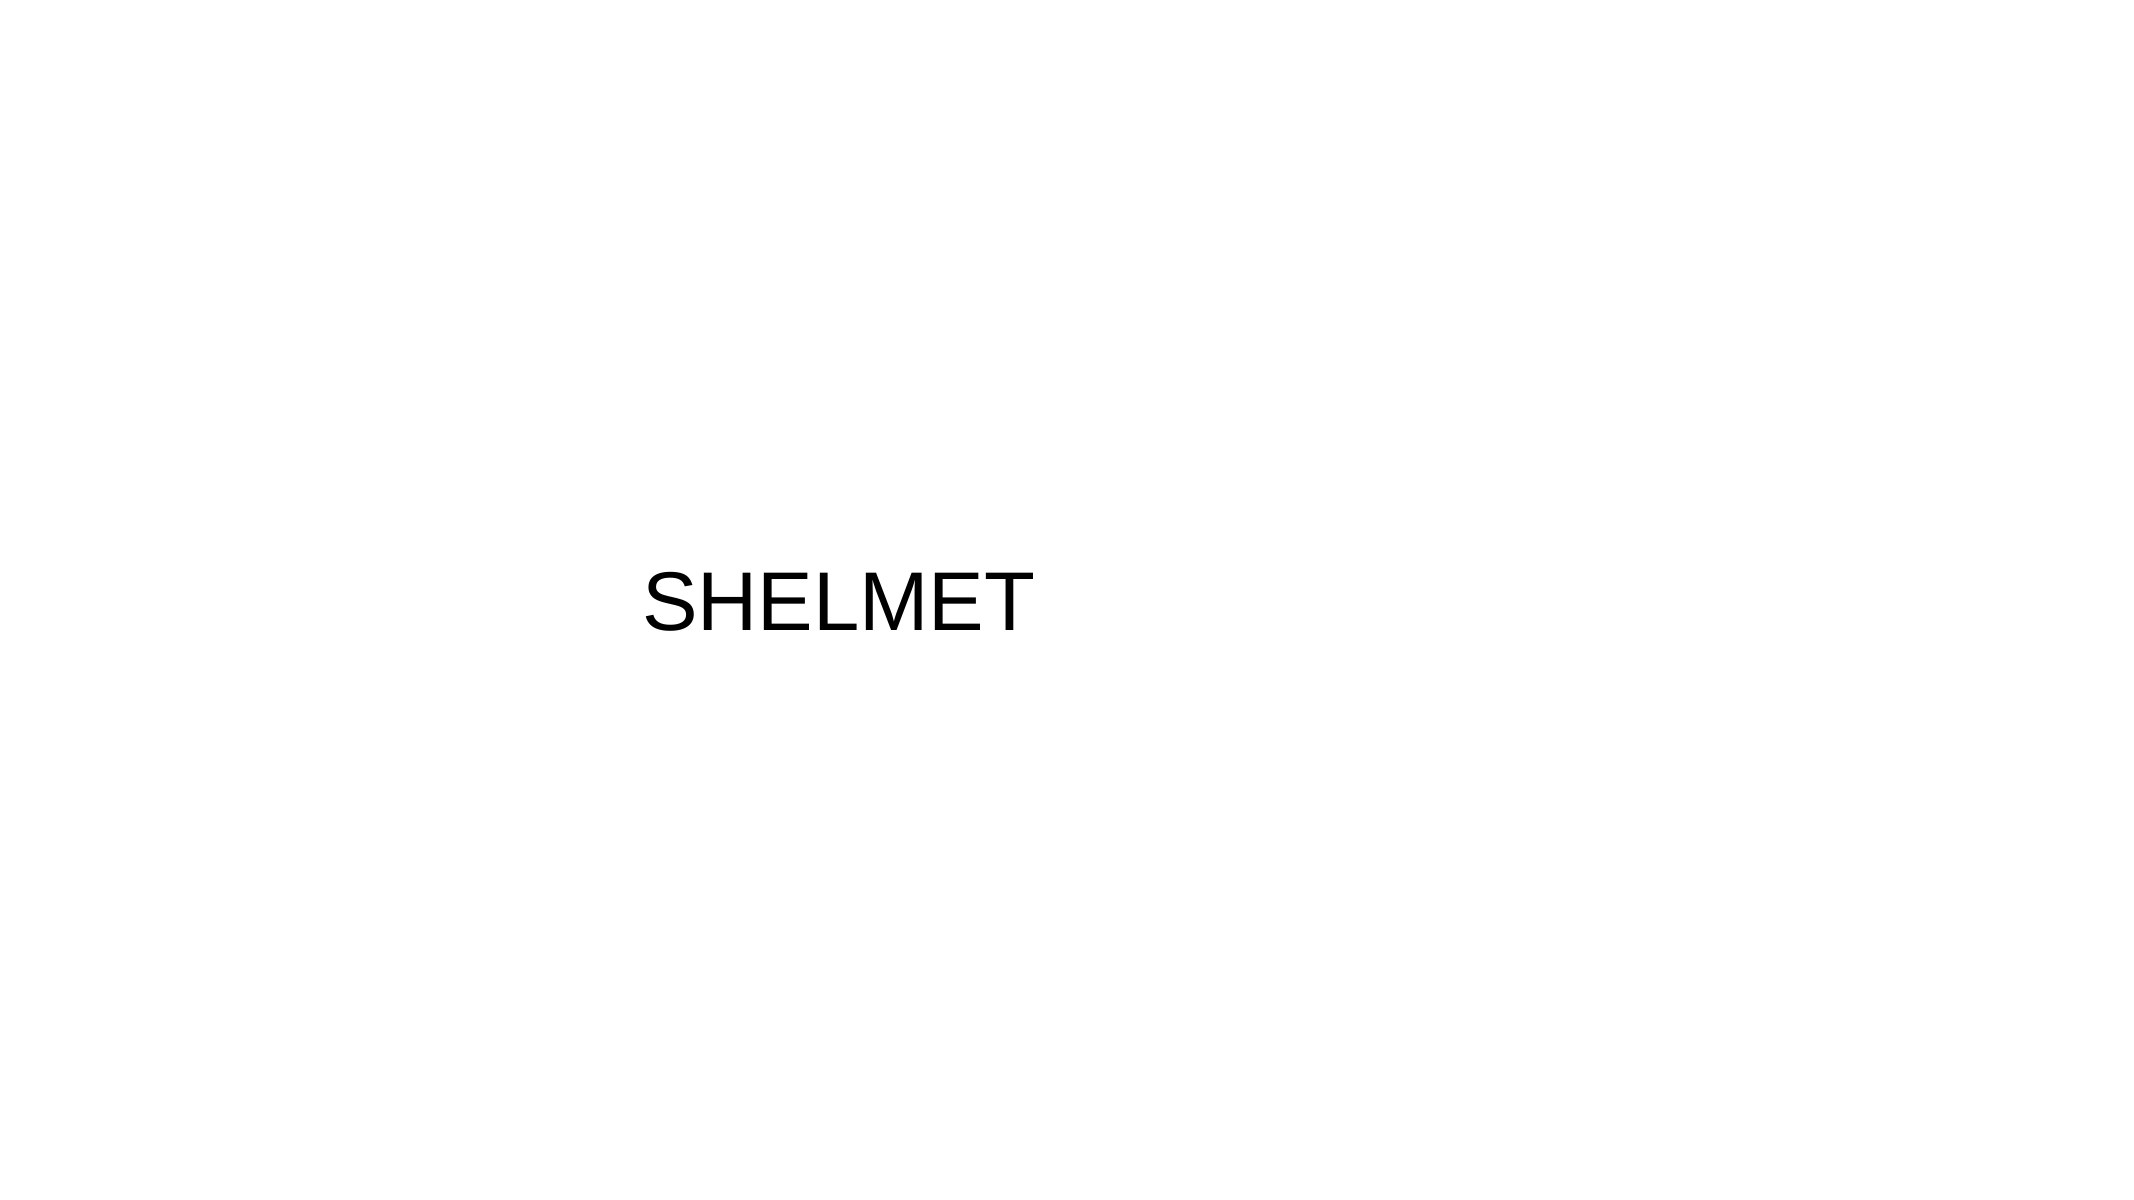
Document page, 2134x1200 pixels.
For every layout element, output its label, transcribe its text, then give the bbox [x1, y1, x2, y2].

text_box SHELMET [269, 539, 1050, 655]
